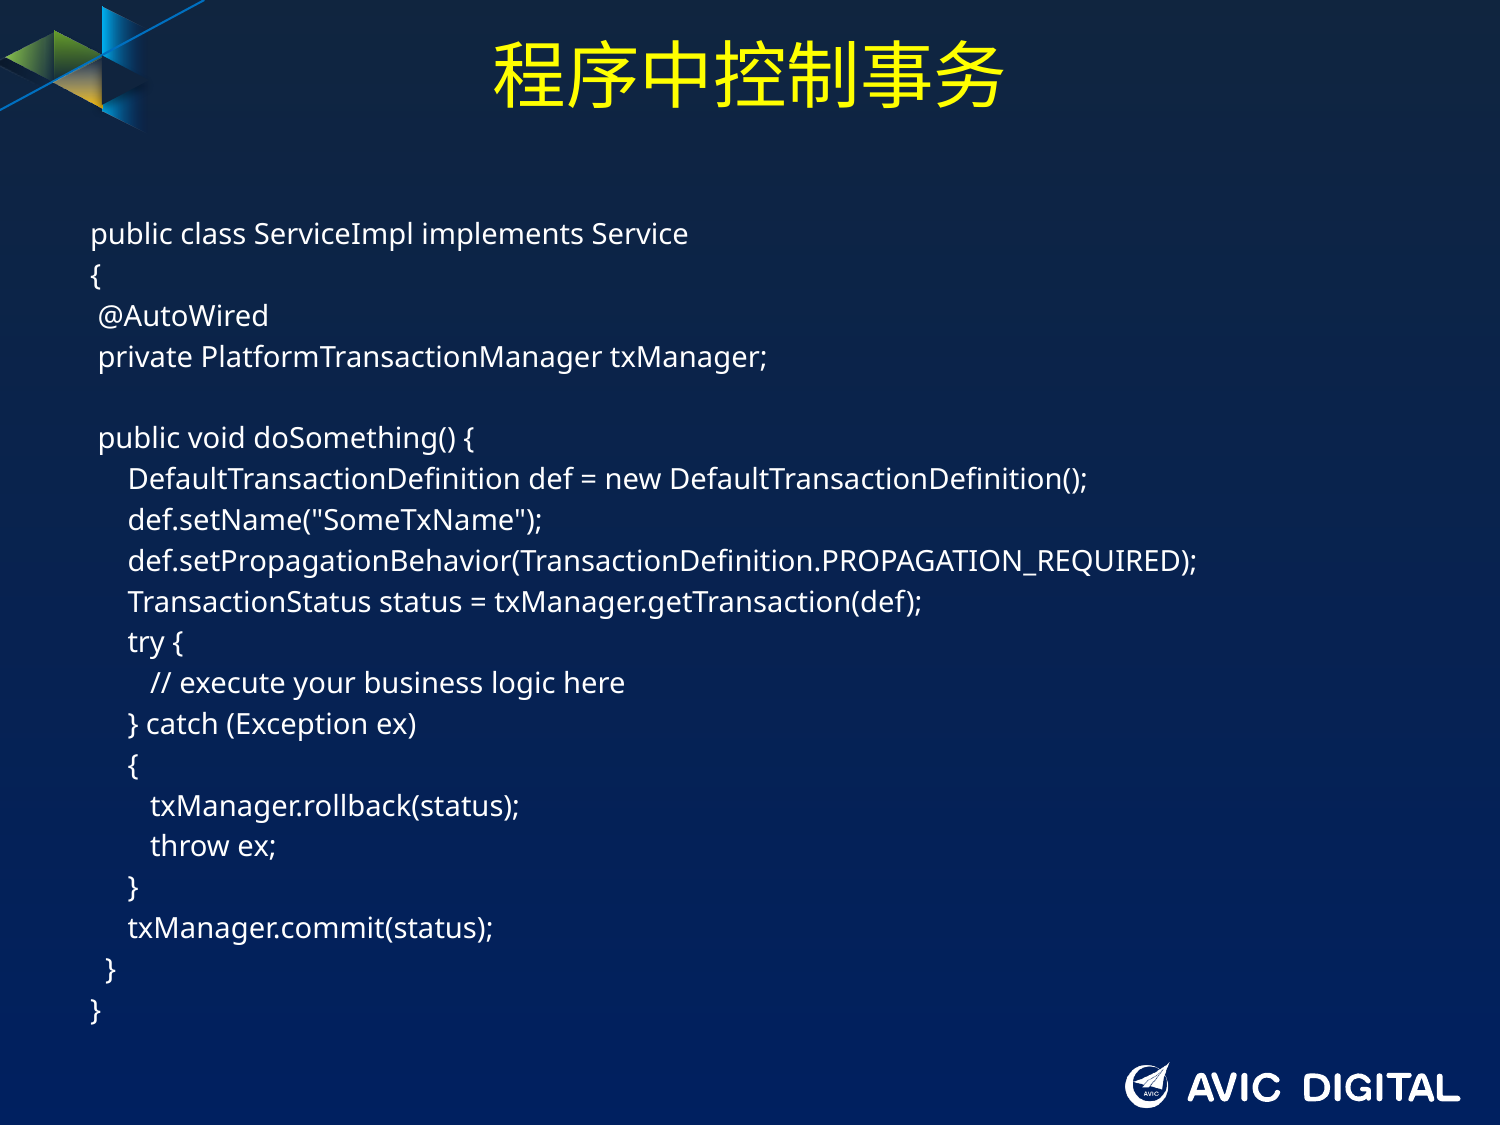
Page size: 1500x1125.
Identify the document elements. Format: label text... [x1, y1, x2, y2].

picture [1116, 1058, 1180, 1110]
list public class ServiceImpl implements Service { @AutoWired private PlatformTransactionManager txManager; public void doSomething() { DefaultTransactionDefinition def = new DefaultTransactionDefinition(); def.setName("SomeTxName"); def.setPropagationBehavior(TransactionDefinition.PROPAGATION_REQUIRED); TransactionStatus status = txManager.getTransaction(def); try { // execute your business logic here } catch (Exception ex) { txManager.rollback(status); throw ex; } txManager.commit(status); } } [75, 208, 1425, 1012]
title 程序中控制事务 [75, 21, 1425, 126]
